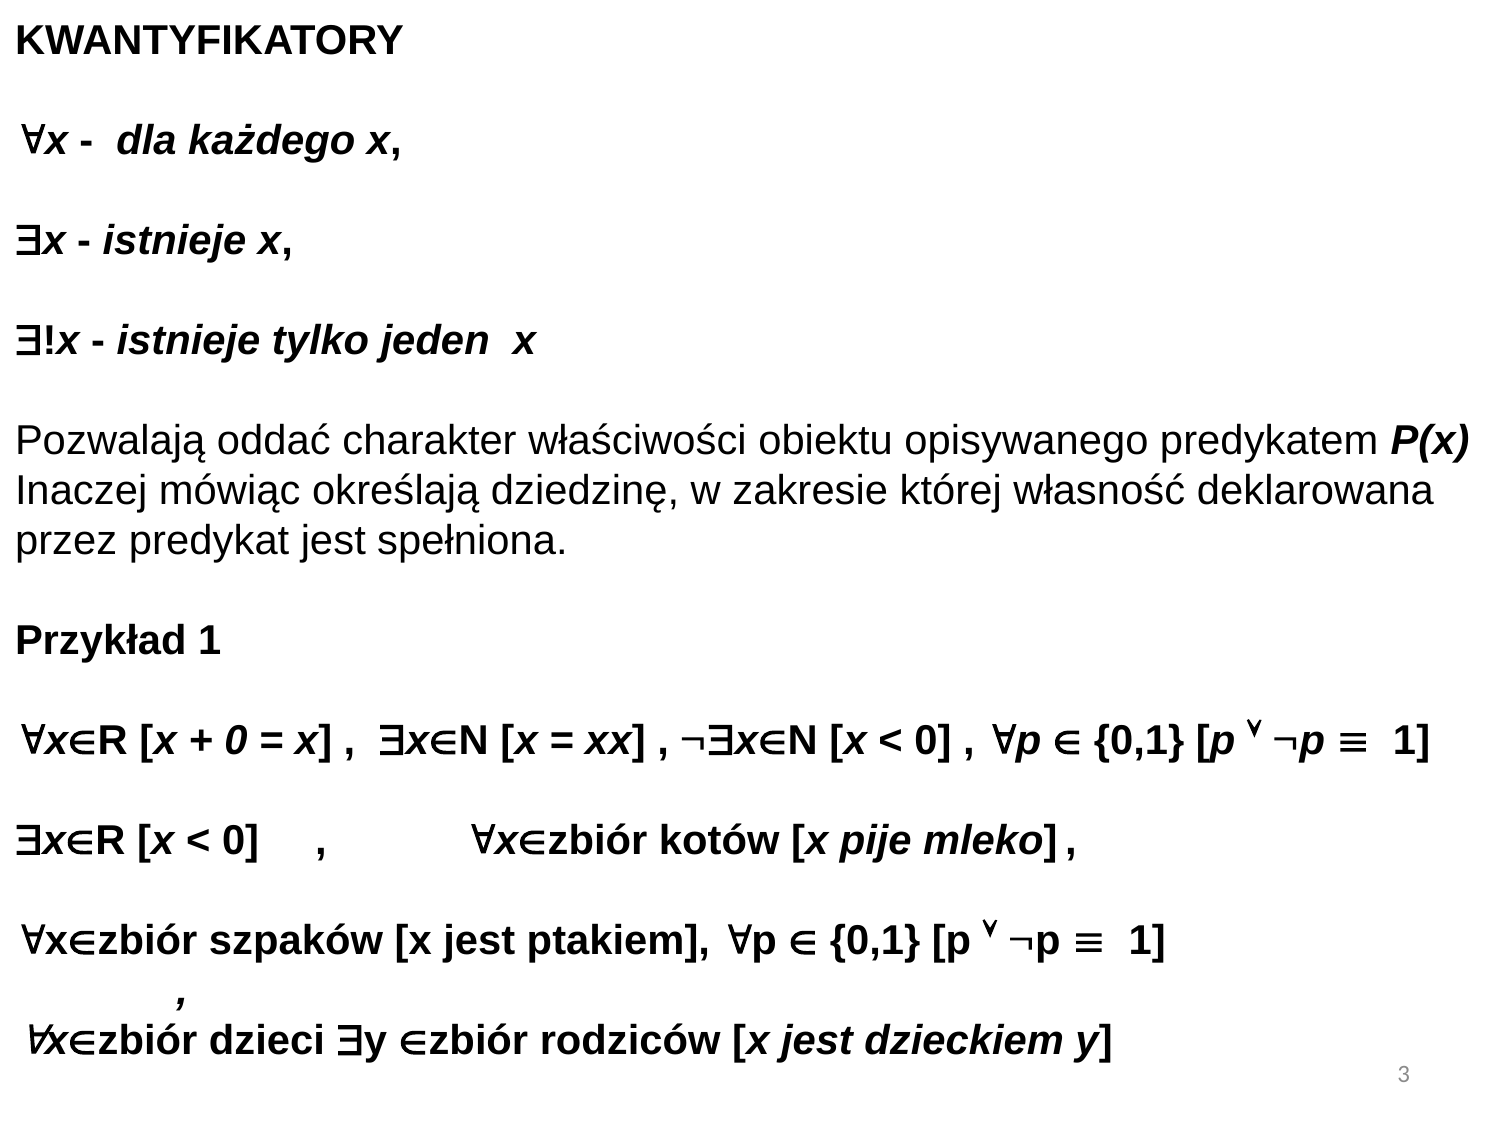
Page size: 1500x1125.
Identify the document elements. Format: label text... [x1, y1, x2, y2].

slide_number 3 [1074, 1071, 1425, 1103]
text_box KWANTYFIKATORY x - dla każdego x, x - istnieje x, !x - istnieje tylko jeden x Pozwalają oddać charakter właściwości obiektu opisywanego predykatem P(x) Inaczej mówiąc określają dziedzinę, w zakresie której własność deklarowana przez predykat jest spełniona. Przykład 1 xR [x + 0 = x] , xN [x = xx] , xN [x < 0] , p  {0,1} [p  p  1] xR [x < 0] , xzbiór kotów [x pije mleko] , xzbiór szpaków [x jest ptakiem], p  {0,1} [p  p  1] , xzbiór dzieci y zbiór rodziców [x jest dzieckiem y] [0, 4, 1500, 1071]
